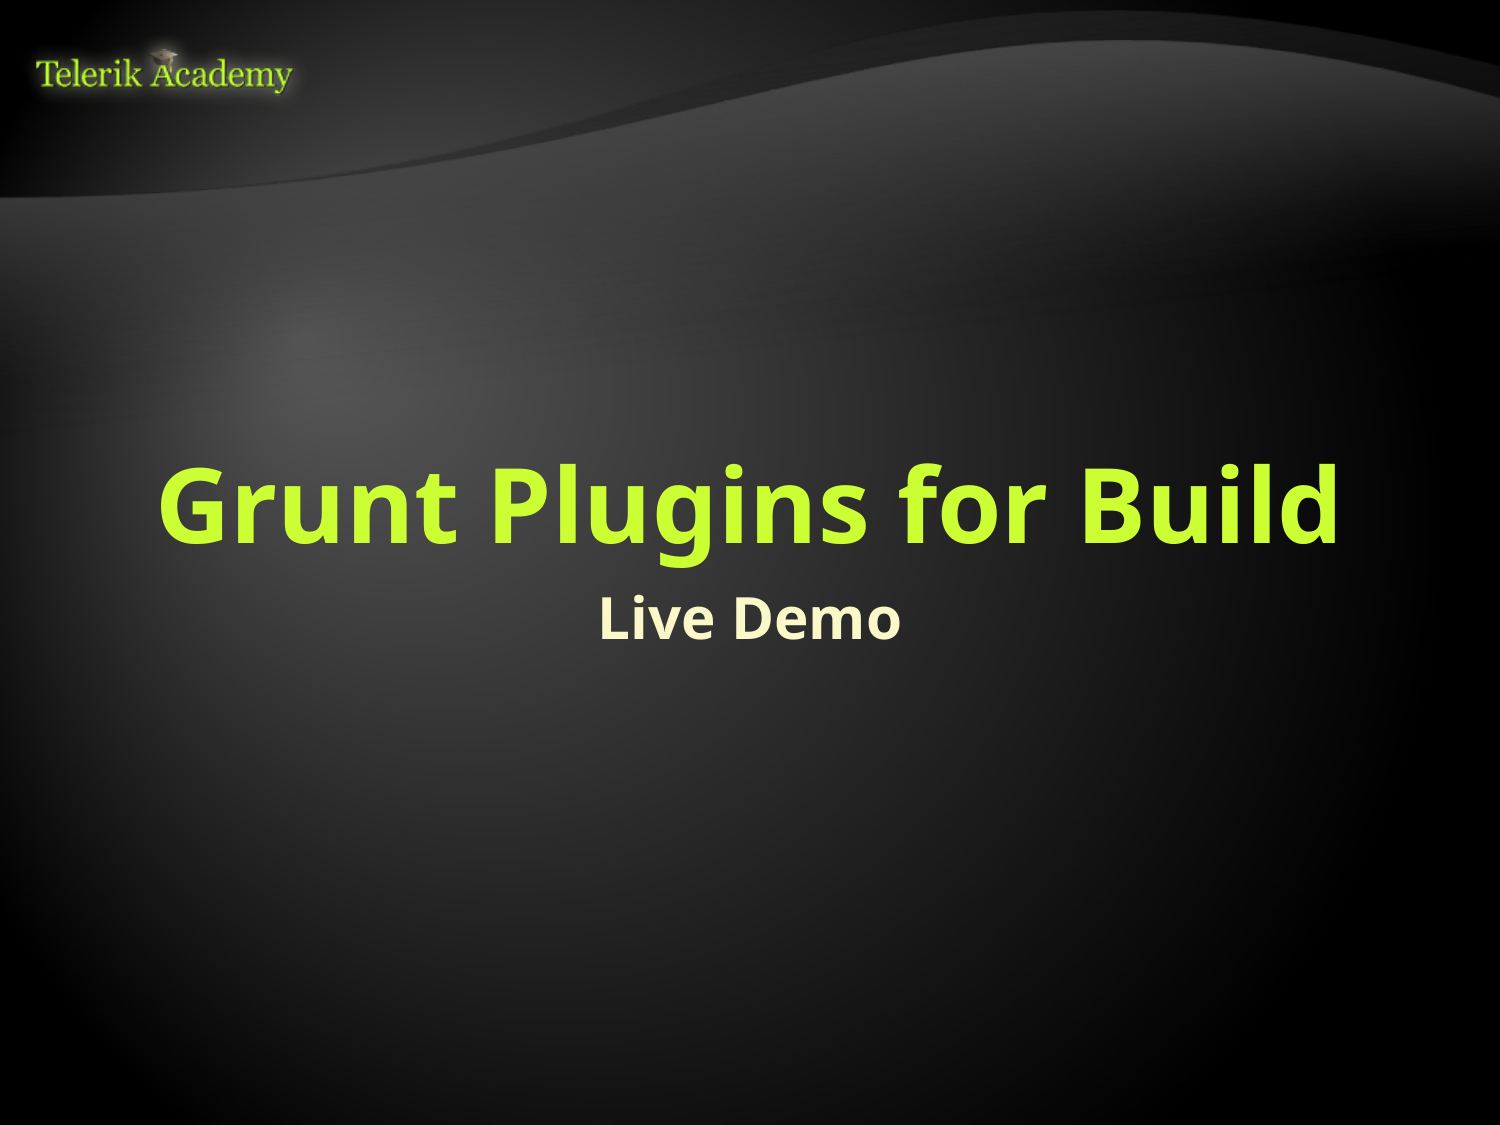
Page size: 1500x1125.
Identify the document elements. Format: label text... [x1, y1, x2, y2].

title Grunt Plugins for Build [99, 450, 1400, 563]
picture [0, 0, 1500, 1125]
subtitle Live Demo [99, 569, 1400, 663]
